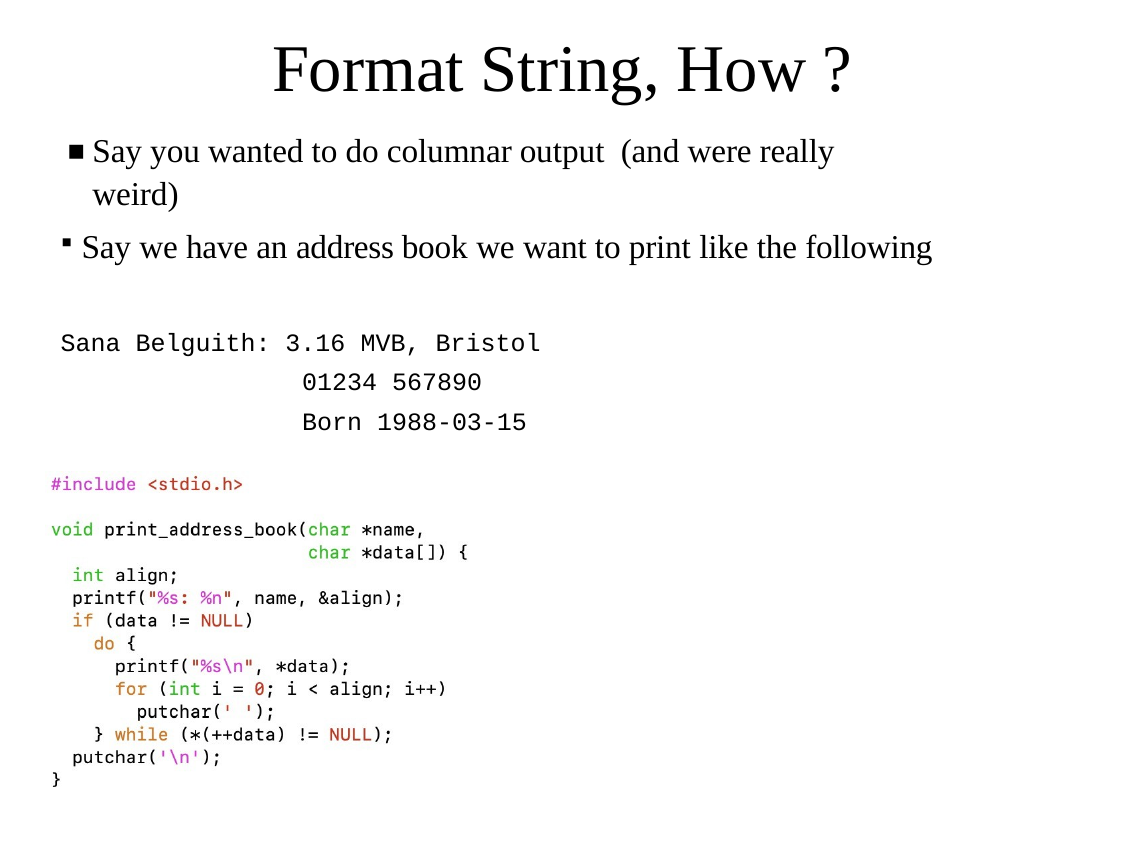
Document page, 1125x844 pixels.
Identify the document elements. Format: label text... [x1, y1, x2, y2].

text_box Format String, How ? [77, 12, 1048, 127]
picture [45, 471, 487, 799]
title Say you wanted to do columnar output (and were really weird) [58, 89, 936, 223]
text_box Say we have an address book we want to print like the following Sana Belguith: 3.16 MVB, Bristol 01234 567890 Born 1988-03-15 [58, 223, 1013, 436]
